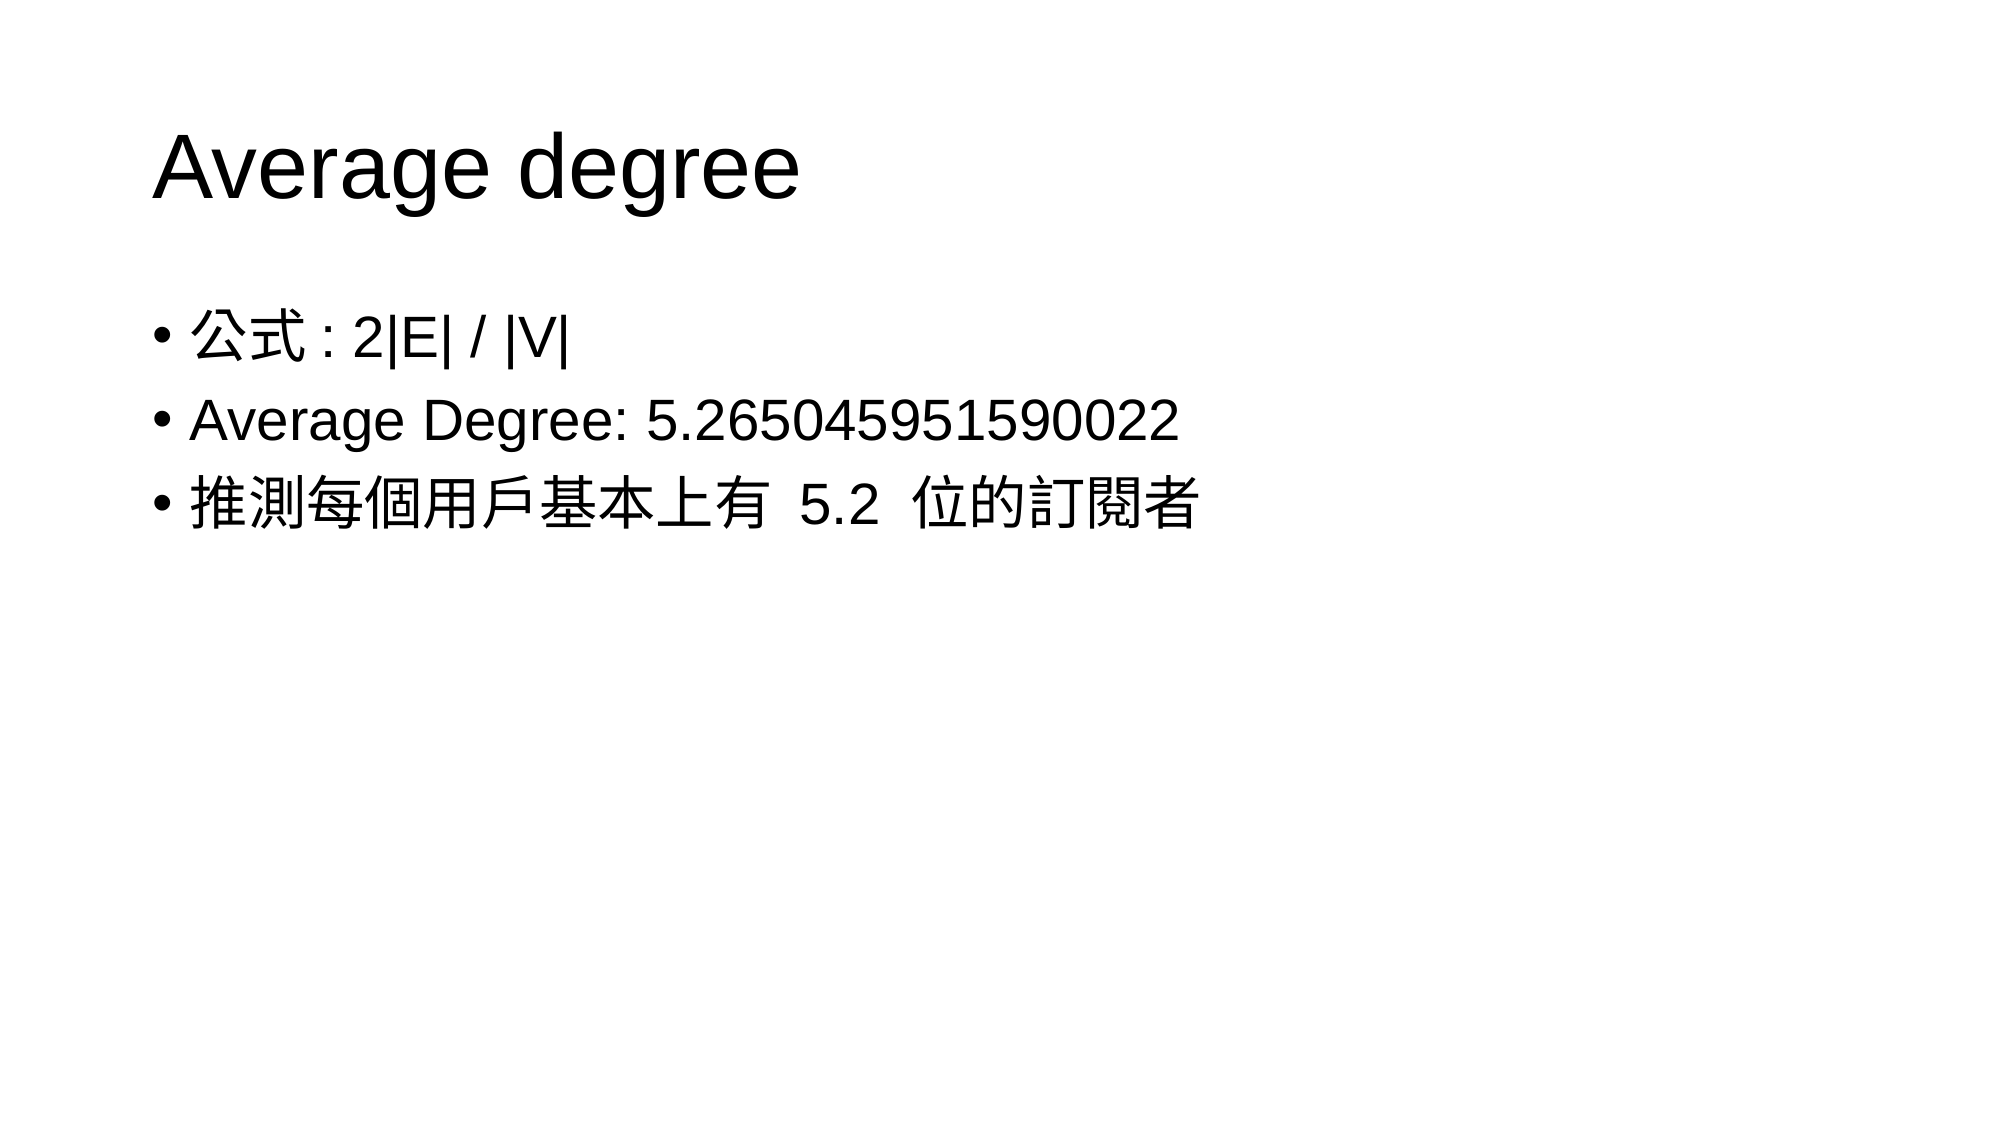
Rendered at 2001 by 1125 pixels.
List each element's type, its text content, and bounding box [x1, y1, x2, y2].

text_box [500, 524, 1500, 586]
list 公式: 2|E| / |V| Average Degree: 5.265045951590022 推測每個用戶基本上有 5.2 位的訂閱者 [137, 299, 1863, 1014]
title Average degree [137, 59, 1863, 278]
